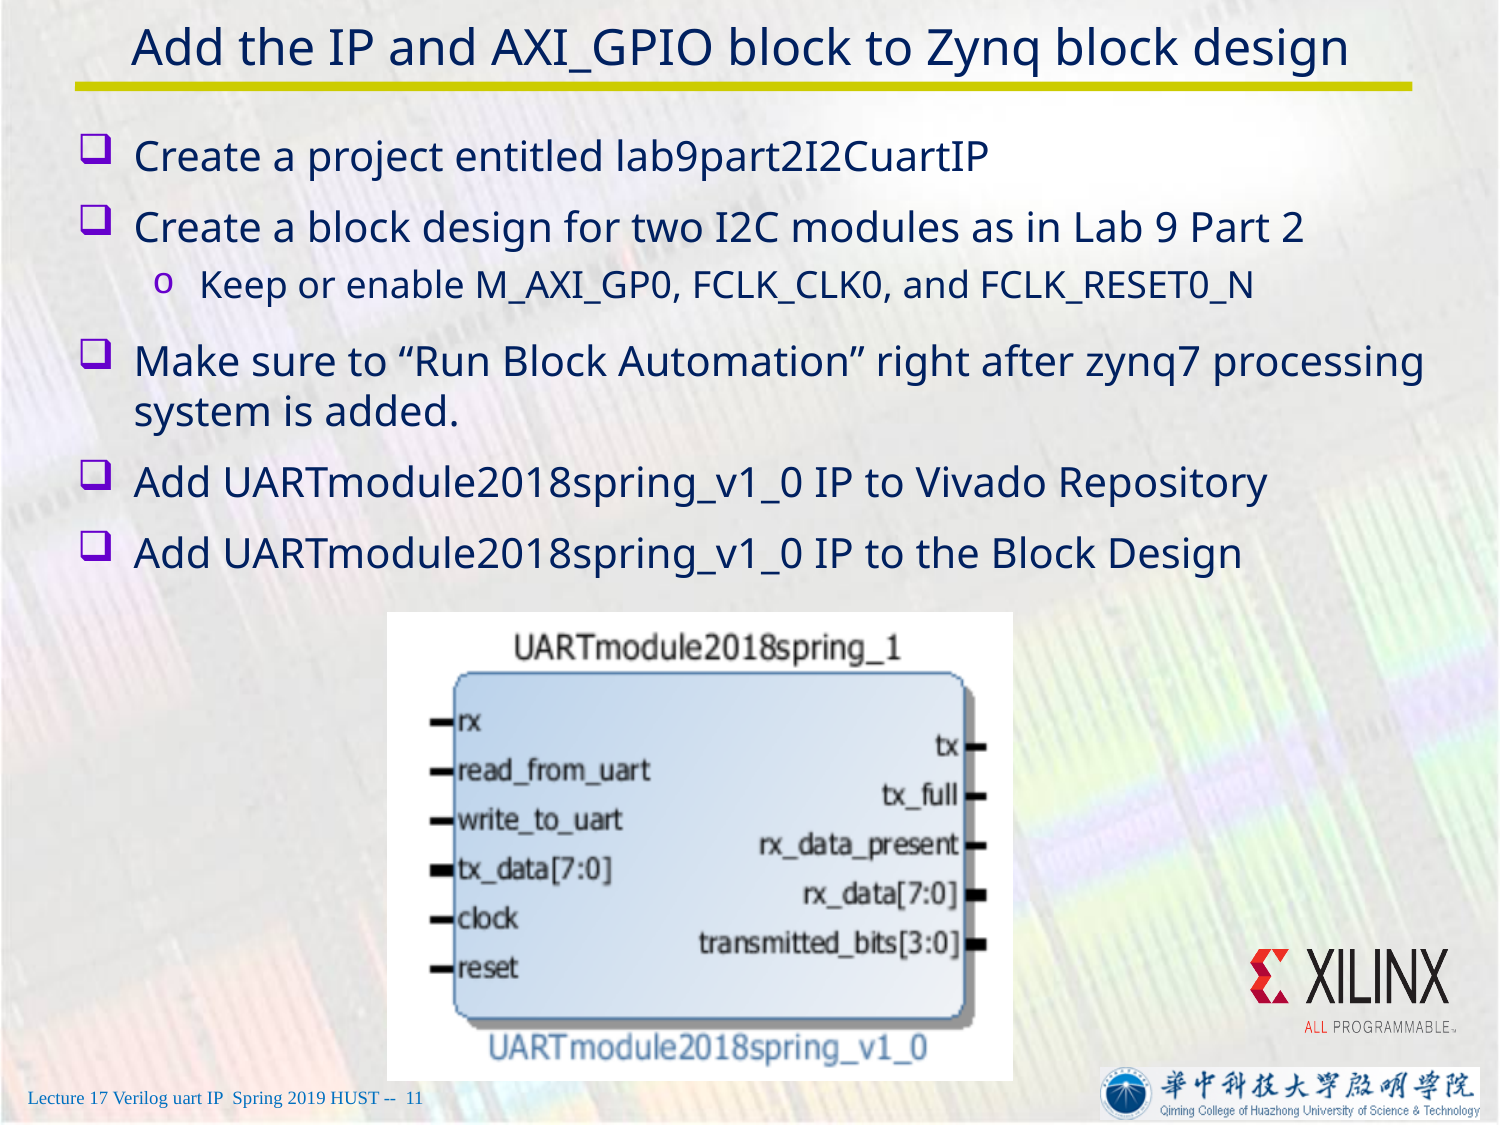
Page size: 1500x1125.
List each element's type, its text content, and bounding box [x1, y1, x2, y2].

title Add the IP and AXI_GPIO block to Zynq block design [28, 17, 1454, 80]
list Create a project entitled lab9part2I2CuartIP Create a block design for two I2C modules as in Lab 9 Part 2 Keep or enable M_AXI_GP0, FCLK_CLK0, and FCLK_RESET0_N Make sure to “Run Block Automation” right after zynq7 processing system is added. Add UARTmodule2018spring_v1_0 IP to Vivado Repository Add UARTmodule2018spring_v1_0 IP to the Block Design [62, 122, 1450, 1060]
picture [0, 0, 1500, 1125]
